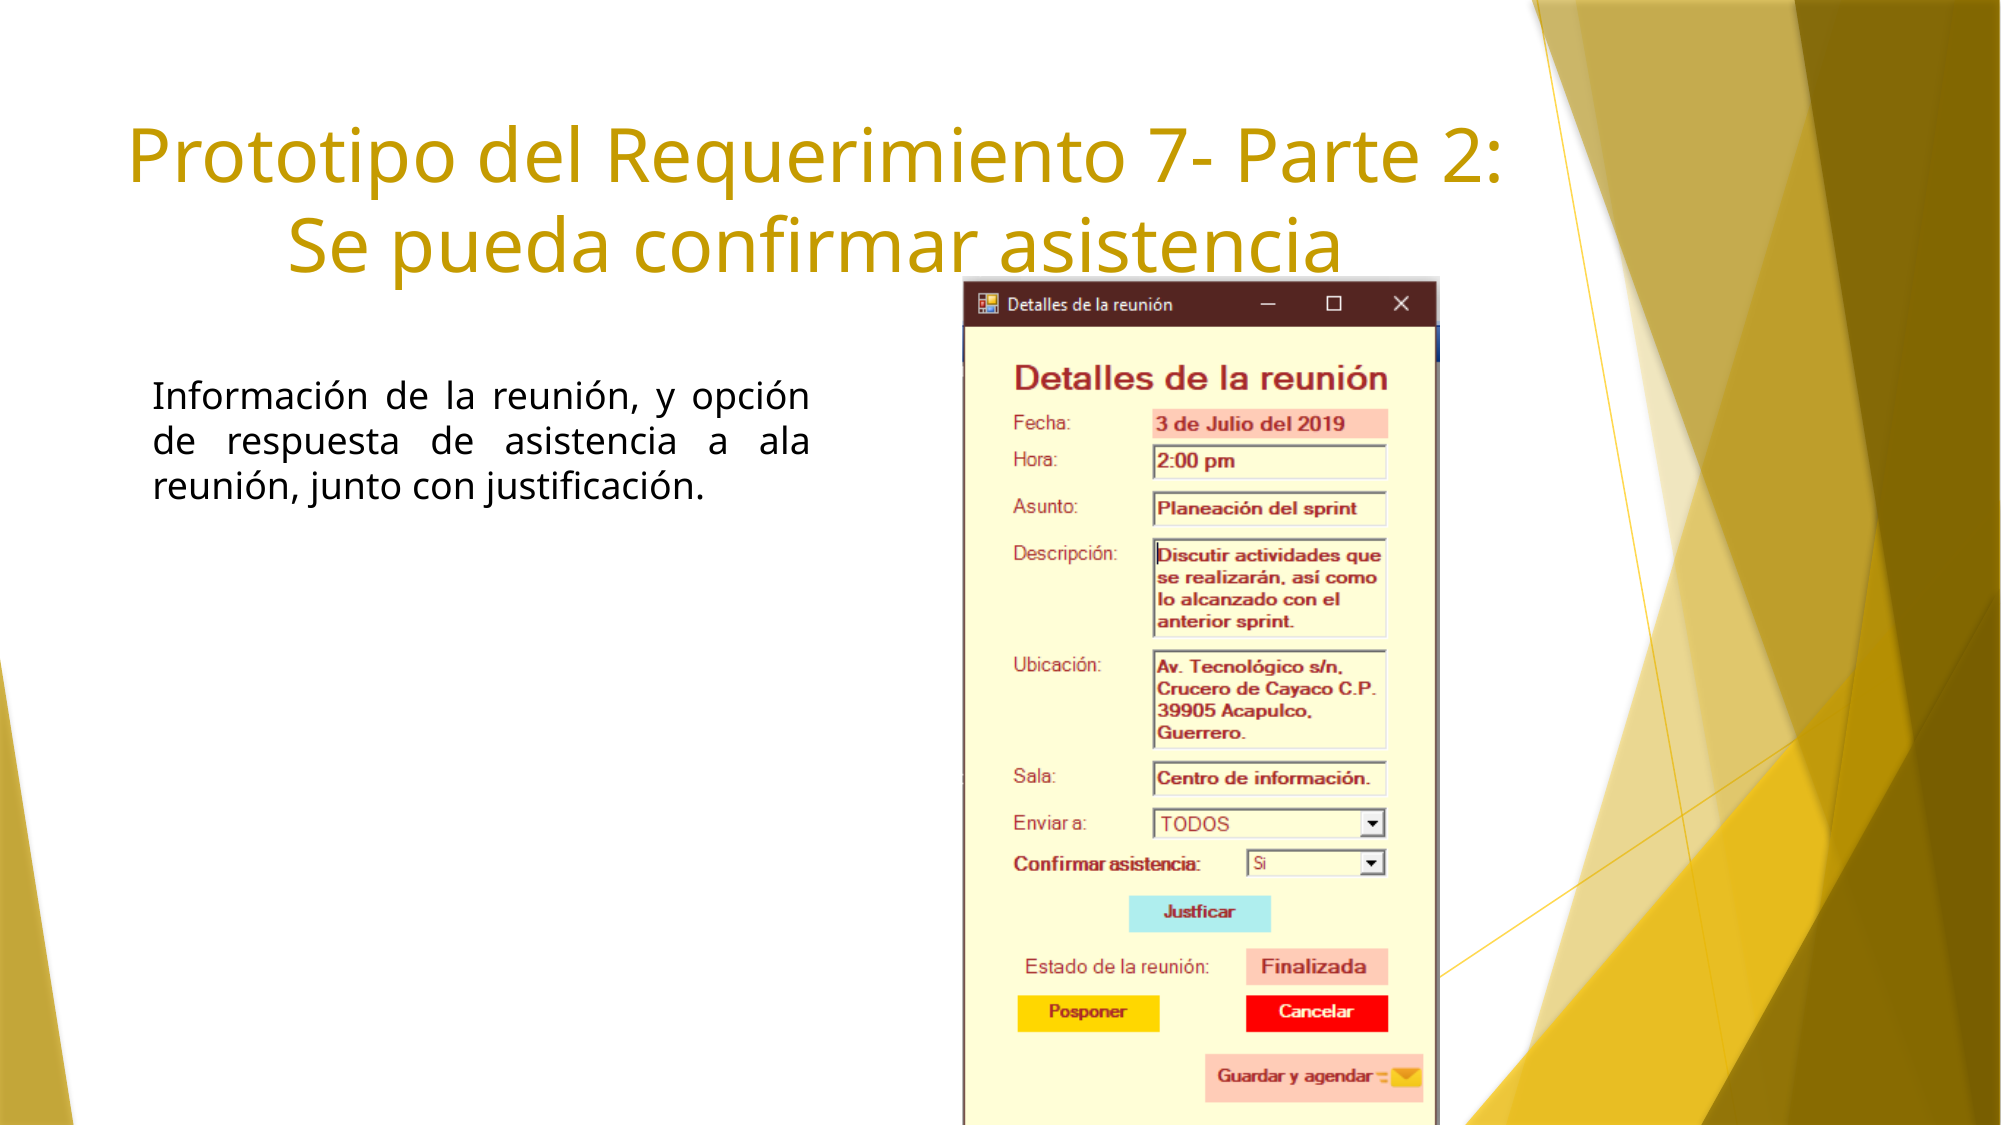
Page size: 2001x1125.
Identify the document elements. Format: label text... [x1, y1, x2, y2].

text_box Información de la reunión, y opción de respuesta de asistencia a ala reunión, junto con justificación. [137, 364, 827, 560]
picture [961, 275, 1441, 1125]
title Prototipo del Requerimiento 7- Parte 2: Se pueda confirmar asistencia [111, 99, 1522, 317]
